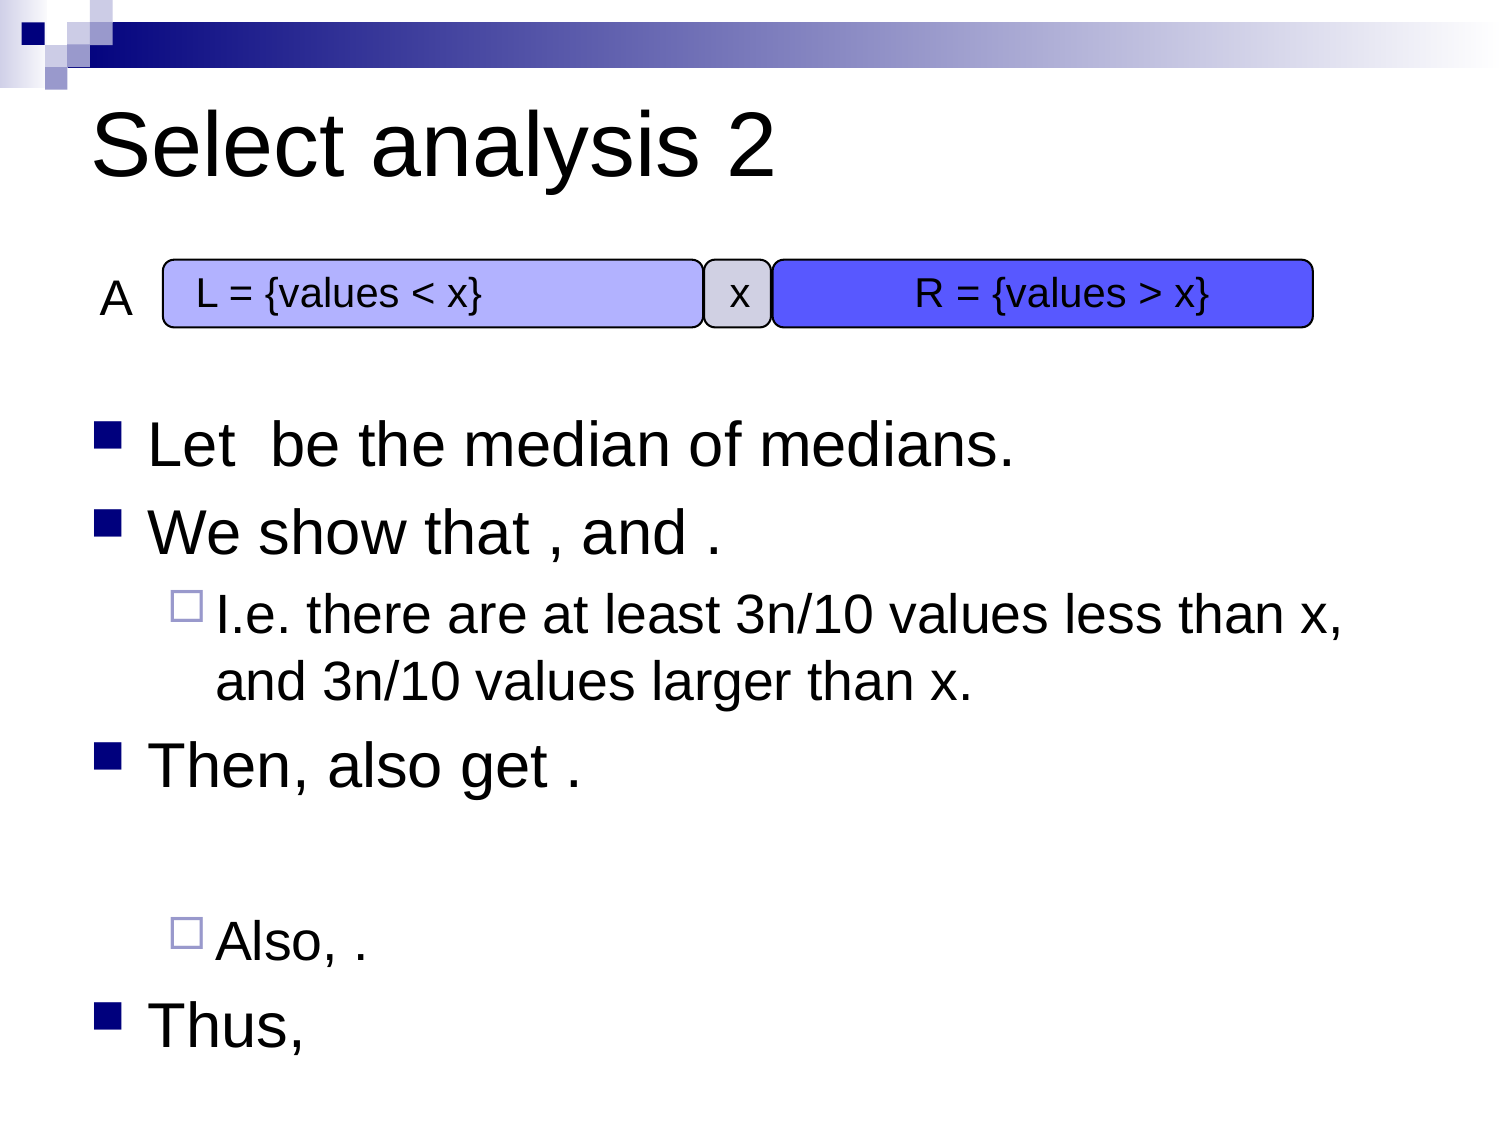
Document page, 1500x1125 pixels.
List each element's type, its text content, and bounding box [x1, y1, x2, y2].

text_box A [84, 258, 151, 333]
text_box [162, 259, 1314, 328]
title Select analysis 2 [74, 74, 1426, 205]
